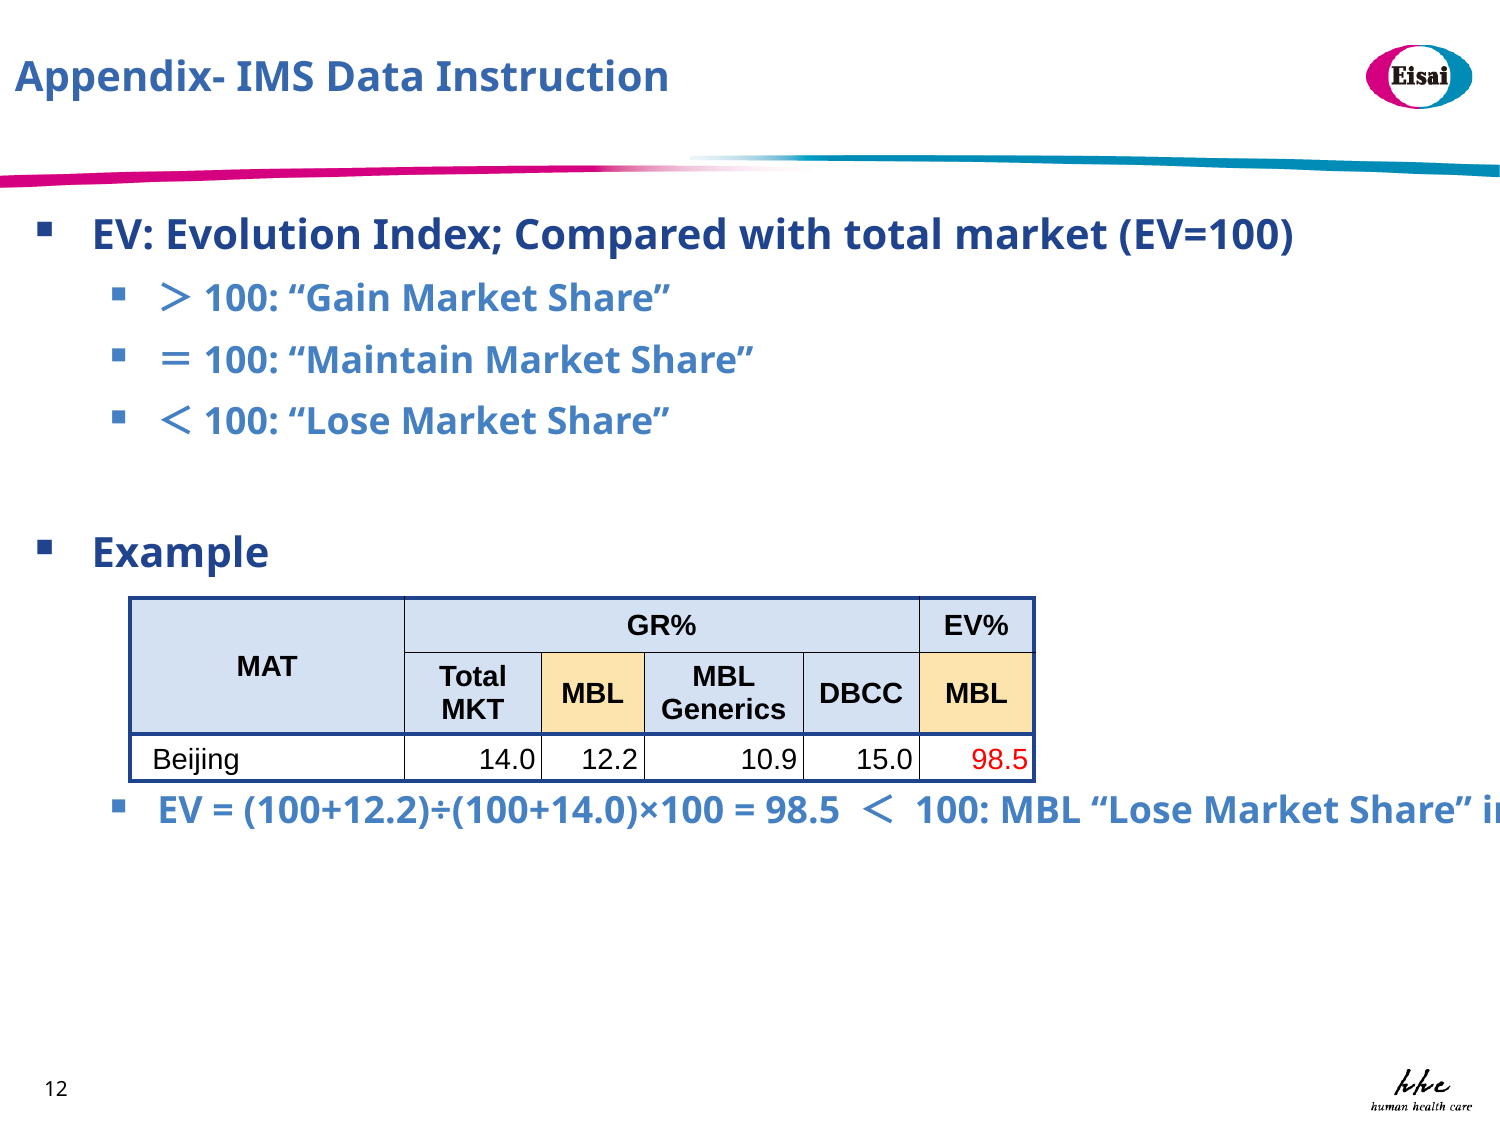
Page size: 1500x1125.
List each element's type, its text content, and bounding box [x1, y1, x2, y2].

table_header EV% [920, 600, 1032, 652]
picture [0, 152, 1500, 191]
table_cell 14.0 [405, 736, 541, 779]
table_cell Beijing [132, 736, 404, 779]
table_cell 15.0 [804, 736, 919, 779]
table_cell 12.2 [542, 736, 644, 779]
picture [1424, 83, 1473, 110]
list Appendix- IMS Data Instruction [0, 0, 1337, 150]
table_cell DBCC [804, 653, 919, 732]
table_header GR% [405, 600, 919, 652]
table_cell MBL [920, 653, 1032, 732]
table_cell 10.9 [645, 736, 803, 779]
picture [1436, 45, 1473, 70]
table_header MAT [132, 600, 404, 732]
table_cell Total MKT [405, 653, 541, 732]
text_box EV: Evolution Index; Compared with total market (EV=100) ＞100: “Gain Market Share” ＝100: “Maintain Market Share” ＜100: “Lose Market Share” Example EV = (100+12.2)÷(100+14.0)×100 = 98.5 ＜ 100: MBL “Lose Market Share” in Beijing [20, 190, 1500, 1057]
picture [1371, 1069, 1473, 1111]
table_cell MBL [542, 653, 644, 732]
table_cell MBL Generics [645, 653, 803, 732]
table_cell 98.5 [920, 736, 1032, 779]
picture [1366, 45, 1450, 110]
slide_number 12 [29, 1069, 124, 1110]
